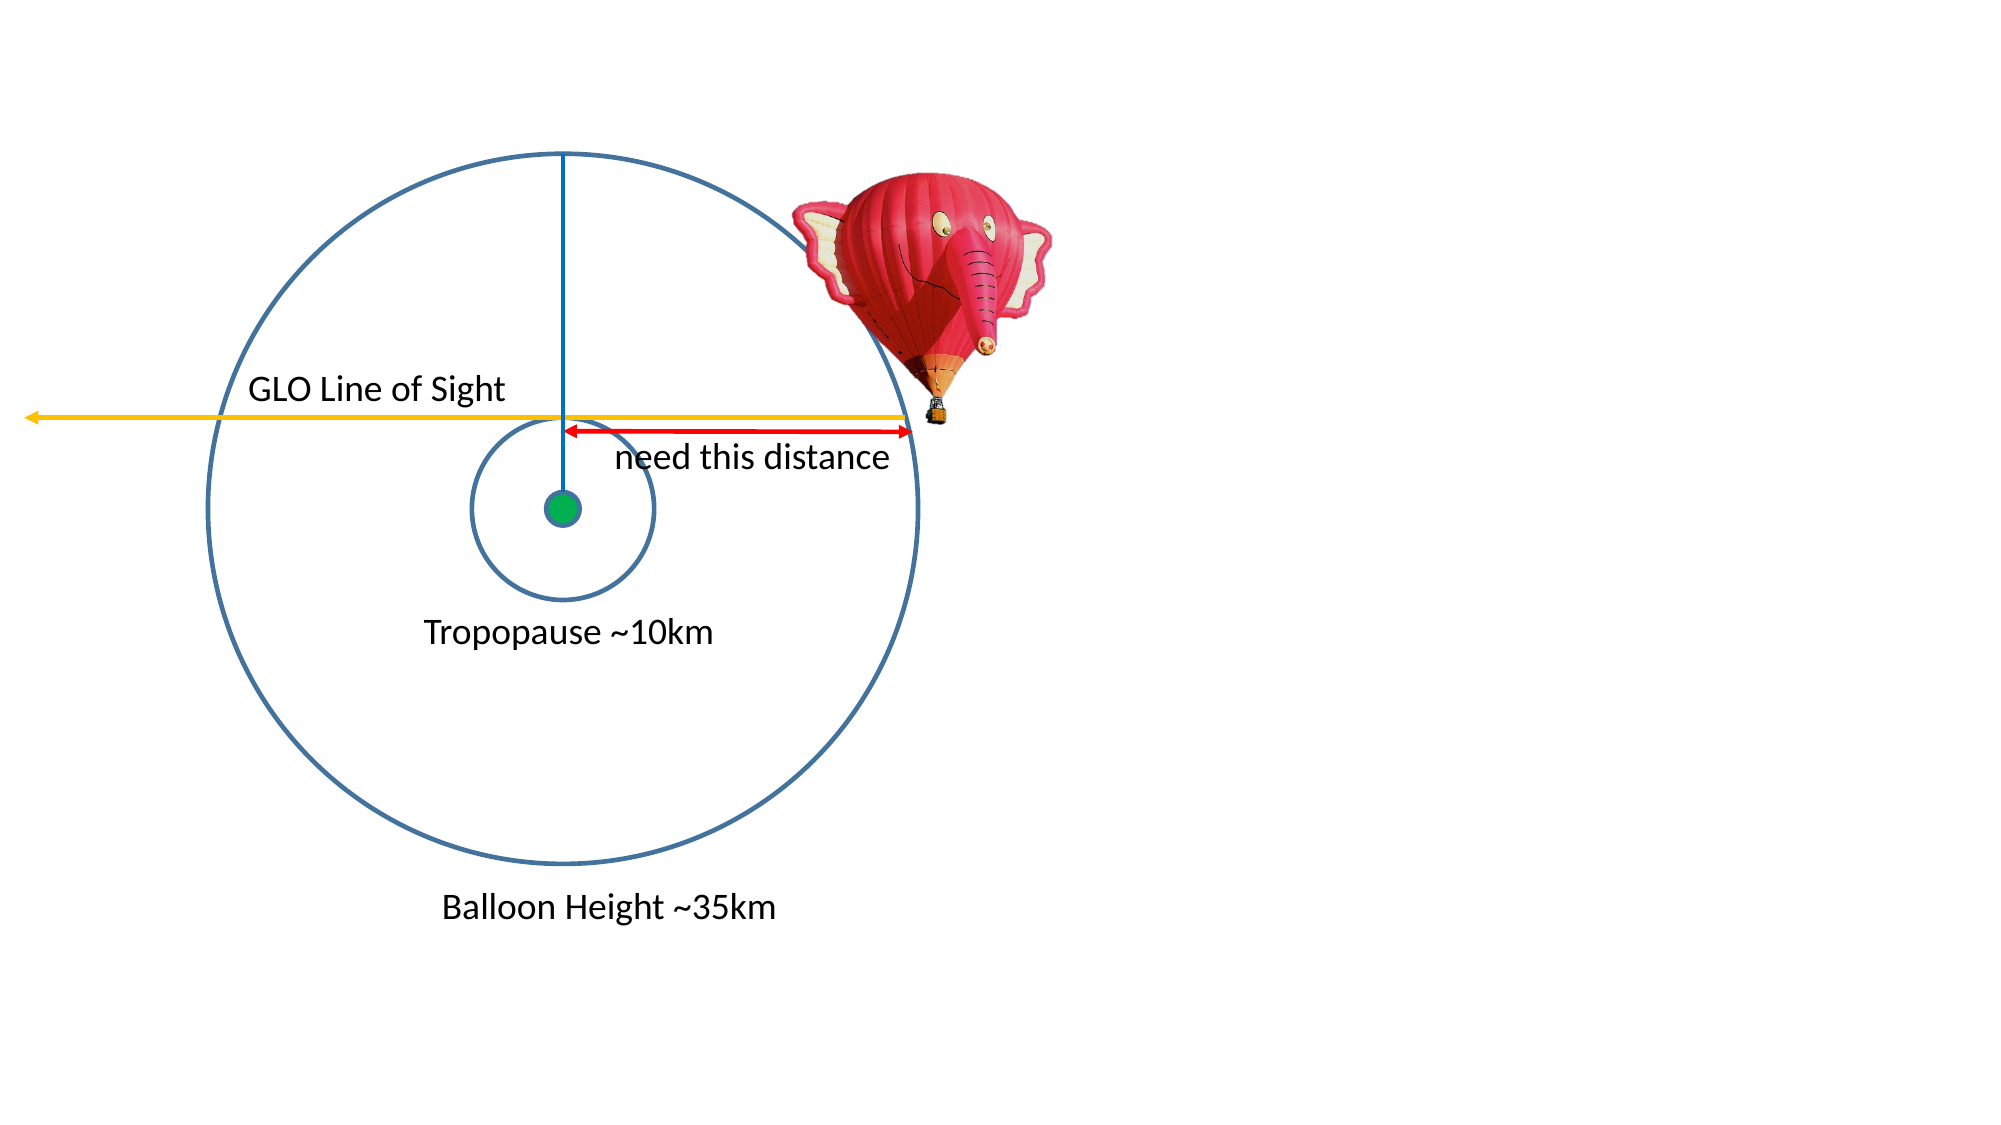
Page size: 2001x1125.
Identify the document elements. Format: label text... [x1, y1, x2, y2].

text_box [219, 375, 233, 415]
text_box GLO Line of Sight [565, 357, 576, 417]
text_box need this distance [599, 424, 936, 485]
text_box GLO Line of Sight [233, 357, 561, 417]
text_box [206, 420, 920, 865]
text_box Tropopause ~10km [408, 599, 751, 660]
text_box [470, 420, 656, 599]
text_box [240, 152, 789, 415]
text_box [545, 491, 581, 527]
text_box Balloon Height ~35km [427, 874, 864, 935]
picture [789, 168, 1055, 427]
